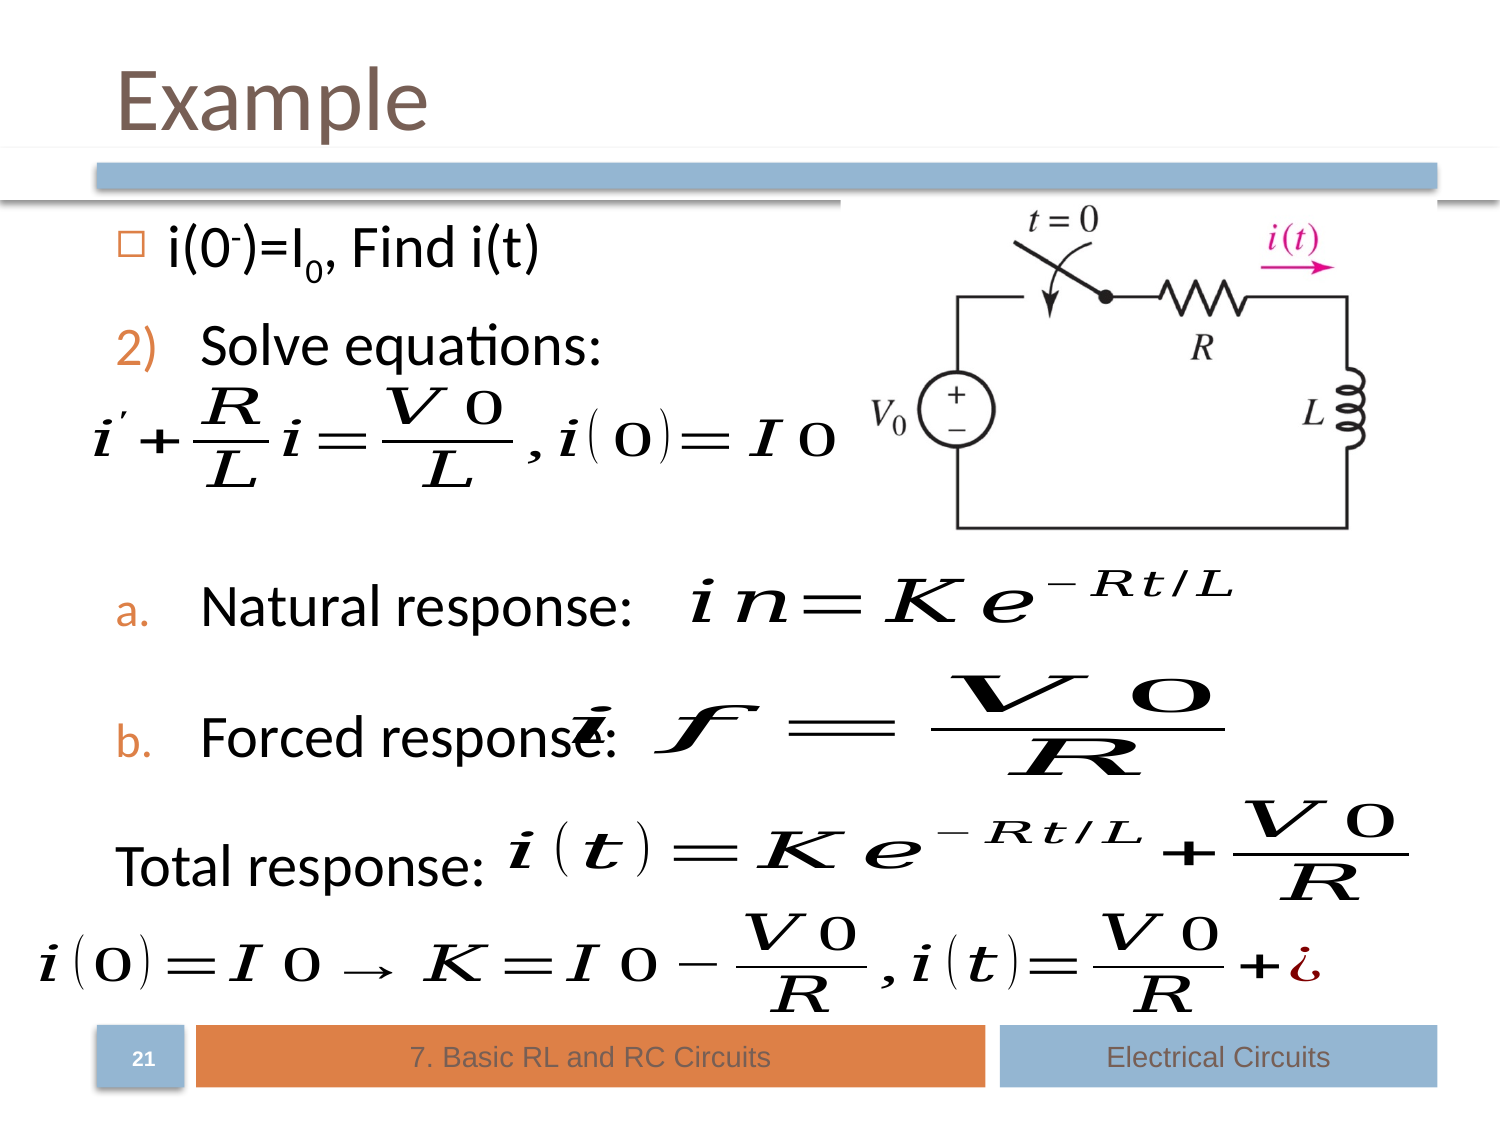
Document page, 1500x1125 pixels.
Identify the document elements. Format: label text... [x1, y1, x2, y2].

picture [840, 199, 1438, 548]
slide_number 21 [99, 1038, 188, 1079]
list i(0-)=I0, Find i(t) Solve equations: Natural response: Forced response: Total response: [100, 200, 1438, 1000]
slide_number Electrical Circuits [999, 1025, 1438, 1088]
footer 7. Basic RL and RC Circuits [196, 1025, 986, 1088]
title Example [100, 37, 1438, 150]
